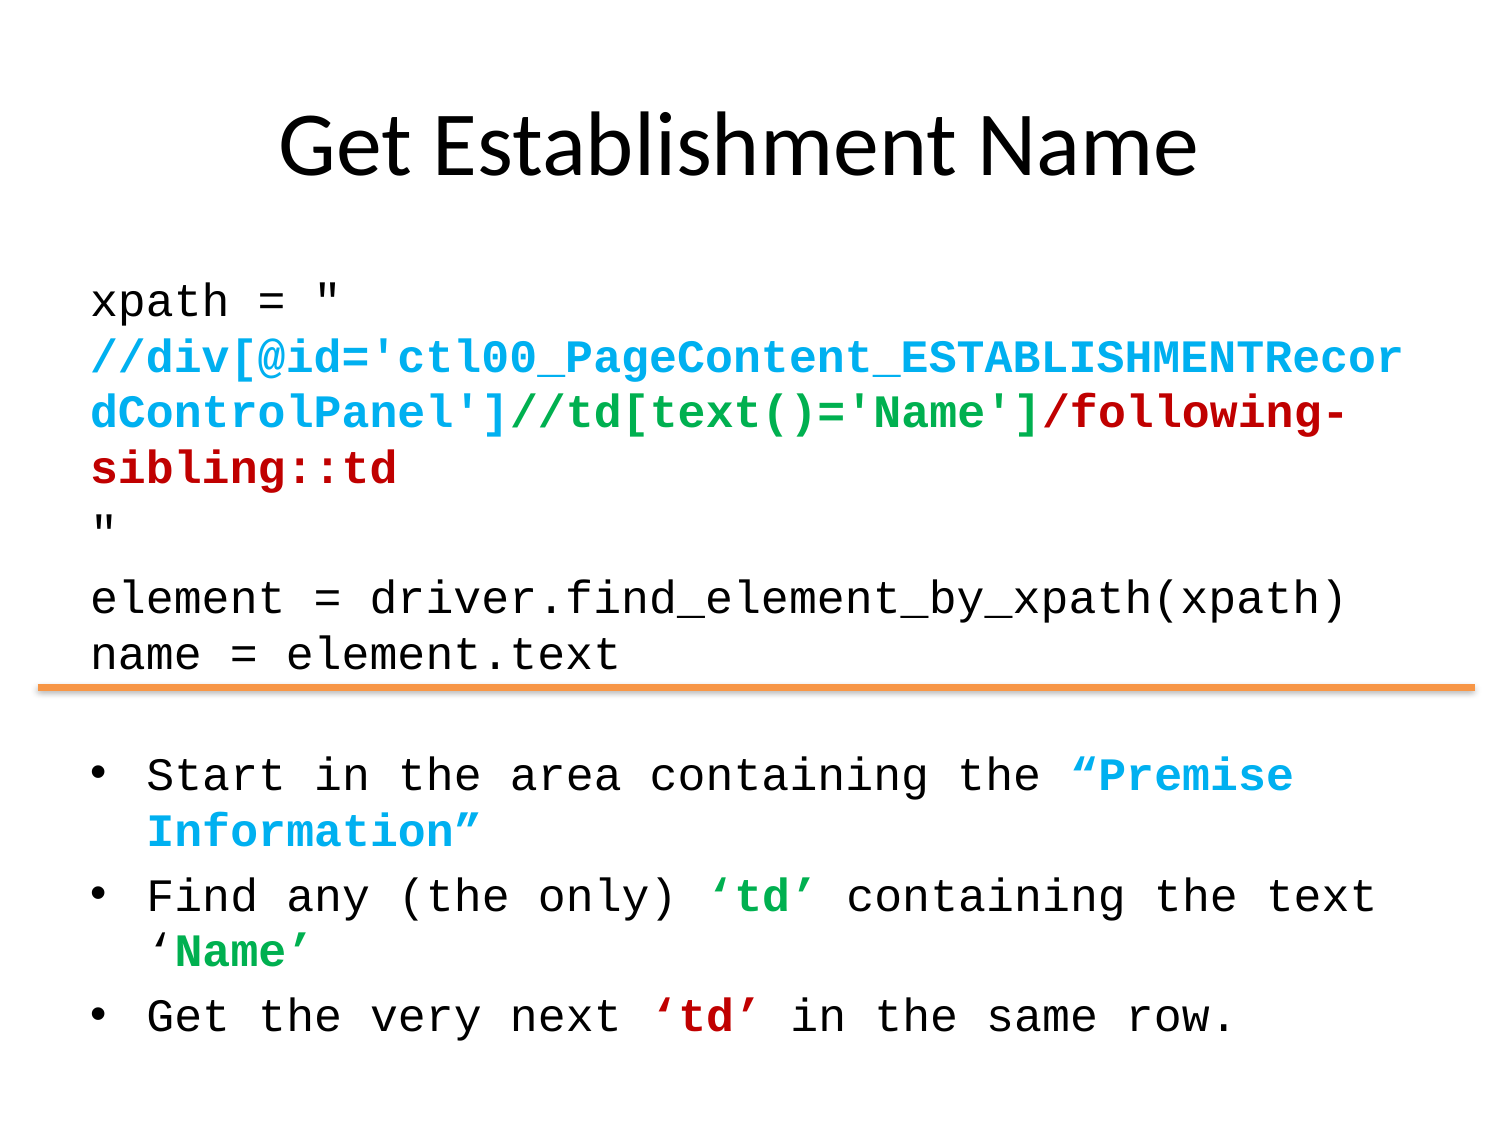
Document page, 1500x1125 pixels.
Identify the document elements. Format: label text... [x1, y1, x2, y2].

title Get Establishment Name [75, 45, 1425, 233]
list xpath = " //div[@id='ctl00_PageContent_ESTABLISHMENTRecordControlPanel']//td[text()='Name']/following-sibling::td " element = driver.find_element_by_xpath(xpath) name = element.text Start in the area containing the “Premise Information” Find any (the only) ‘td’ containing the text ‘Name’ Get the very next ‘td’ in the same row. [75, 698, 1425, 1113]
list xpath = " //div[@id='ctl00_PageContent_ESTABLISHMENTRecordControlPanel']//td[text()='Name']/following-sibling::td " element = driver.find_element_by_xpath(xpath) name = element.text Start in the area containing the “Premise Information” Find any (the only) ‘td’ containing the text ‘Name’ Get the very next ‘td’ in the same row. [75, 262, 1425, 683]
